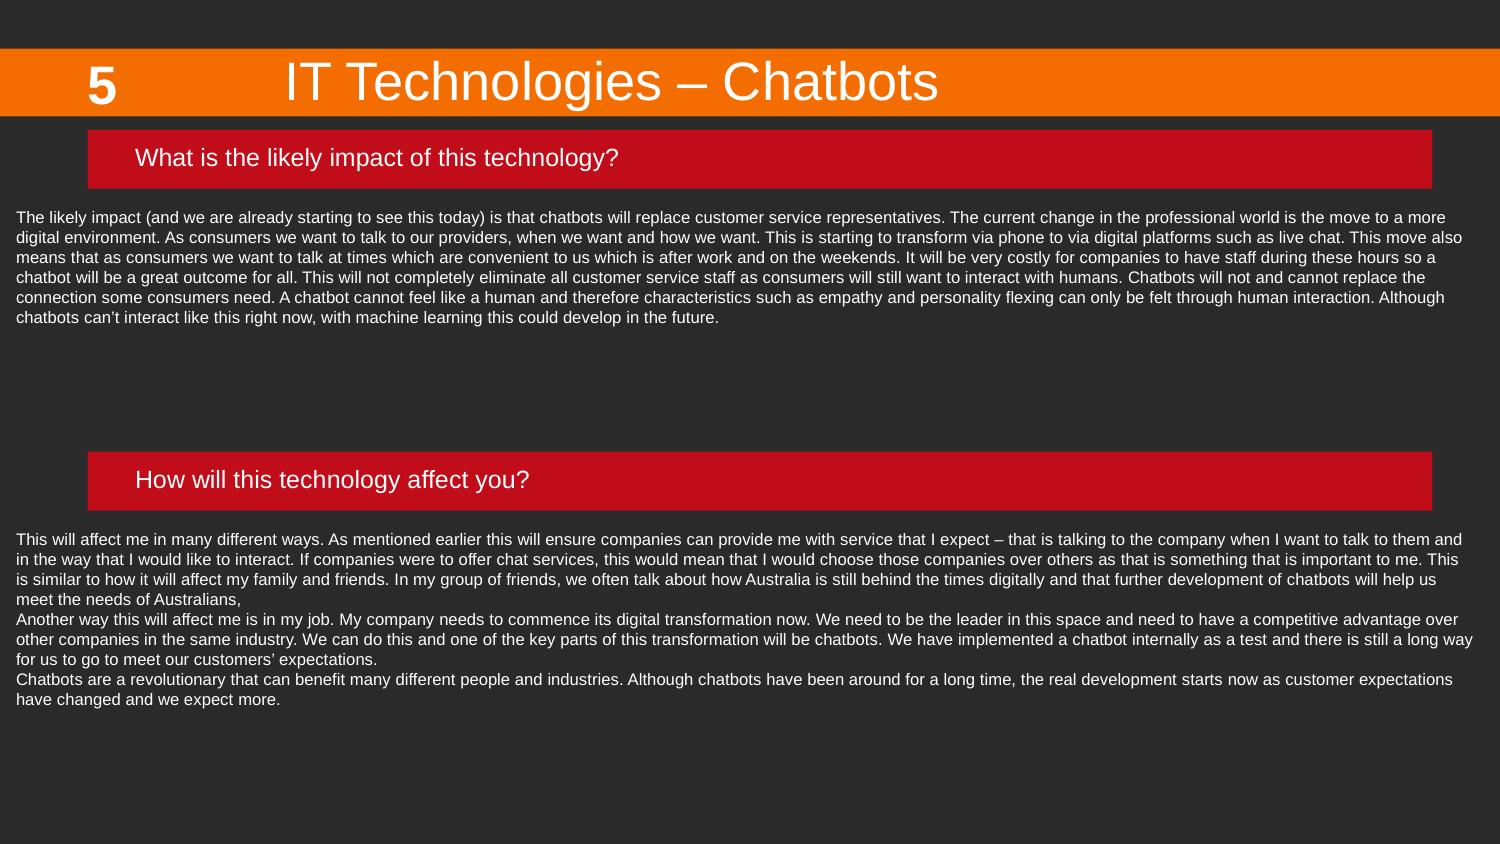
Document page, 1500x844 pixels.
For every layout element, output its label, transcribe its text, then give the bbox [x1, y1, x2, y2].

list 5 [87, 57, 248, 129]
text_box The likely impact (and we are already starting to see this today) is that chatbots will replace customer service representatives. The current change in the professional world is the move to a more digital environment. As consumers we want to talk to our providers, when we want and how we want. This is starting to transform via phone to via digital platforms such as live chat. This move also means that as consumers we want to talk at times which are convenient to us which is after work and on the weekends. It will be very costly for companies to have staff during these hours so a chatbot will be a great outcome for all. This will not completely eliminate all customer service staff as consumers will still want to interact with humans. Chatbots will not and cannot replace the connection some consumers need. A chatbot cannot feel like a human and therefore characteristics such as empathy and personality flexing can only be felt through human interaction. Although chatbots can’t interact like this right now, with machine learning this could develop in the future. [1, 199, 1492, 355]
text_box IT Technologies – Chatbots [284, 54, 1374, 125]
text_box [0, 48, 1500, 117]
text_box This will affect me in many different ways. As mentioned earlier this will ensure companies can provide me with service that I expect – that is talking to the company when I want to talk to them and in the way that I would like to interact. If companies were to offer chat services, this would mean that I would choose those companies over others as that is something that is important to me. This is similar to how it will affect my family and friends. In my group of friends, we often talk about how Australia is still behind the times digitally and that further development of chatbots will help us meet the needs of Australians, Another way this will affect me is in my job. My company needs to commence its digital transformation now. We need to be the leader in this space and need to have a competitive advantage over other companies in the same industry. We can do this and one of the key parts of this transformation will be chatbots. We have implemented a chatbot internally as a test and there is still a long way for us to go to meet our customers’ expectations. Chatbots are a revolutionary that can benefit many different people and industries. Although chatbots have been around for a long time, the real development starts now as customer expectations have changed and we expect more. [1, 521, 1492, 717]
text_box How will this technology affect you? [87, 451, 1433, 511]
text_box What is the likely impact of this technology? [87, 129, 1433, 189]
